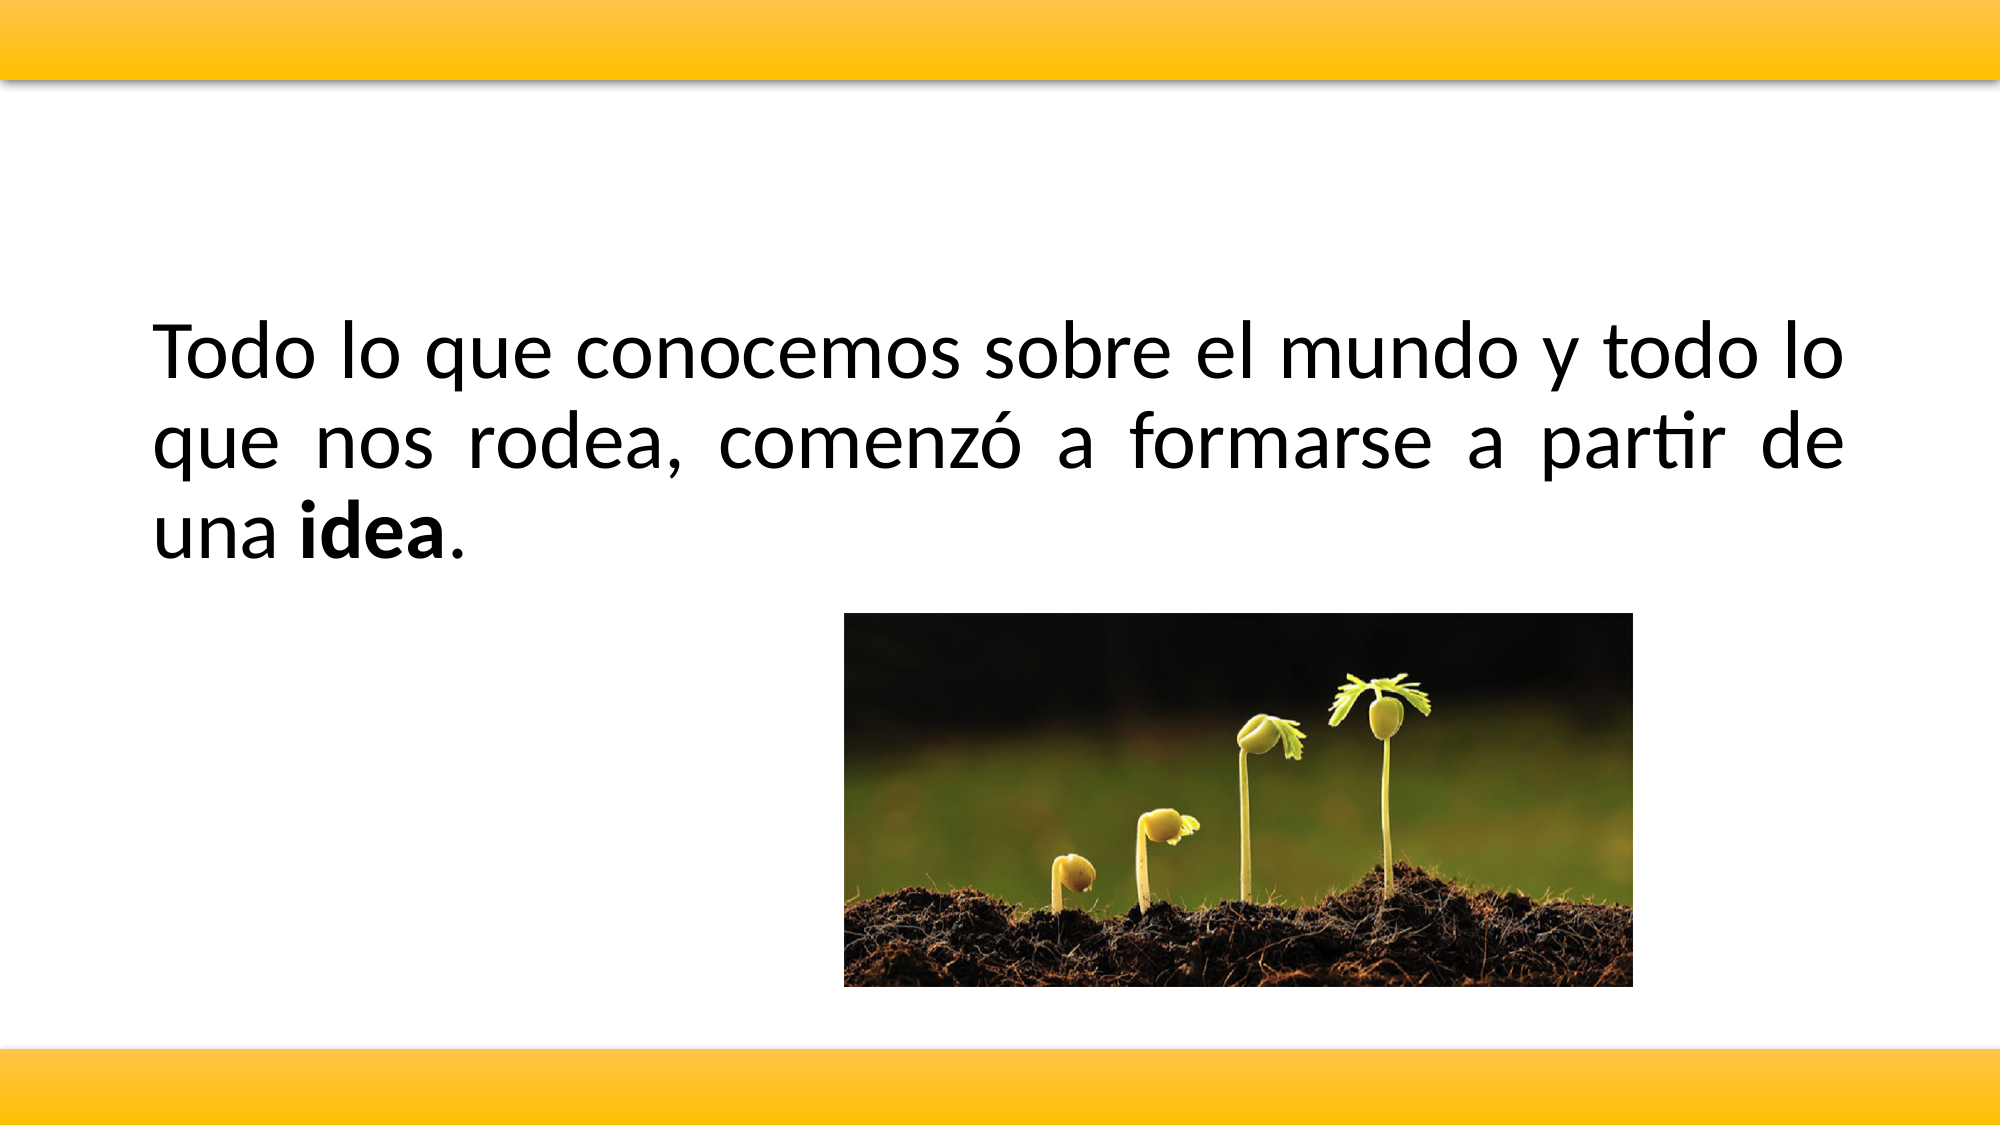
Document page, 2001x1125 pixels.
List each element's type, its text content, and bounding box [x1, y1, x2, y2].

picture [844, 613, 1633, 987]
list Todo lo que conocemos sobre el mundo y todo lo que nos rodea, comenzó a formarse a partir de una idea. [137, 299, 1863, 1014]
text_box [0, 1049, 2000, 1125]
text_box [0, 0, 2000, 80]
